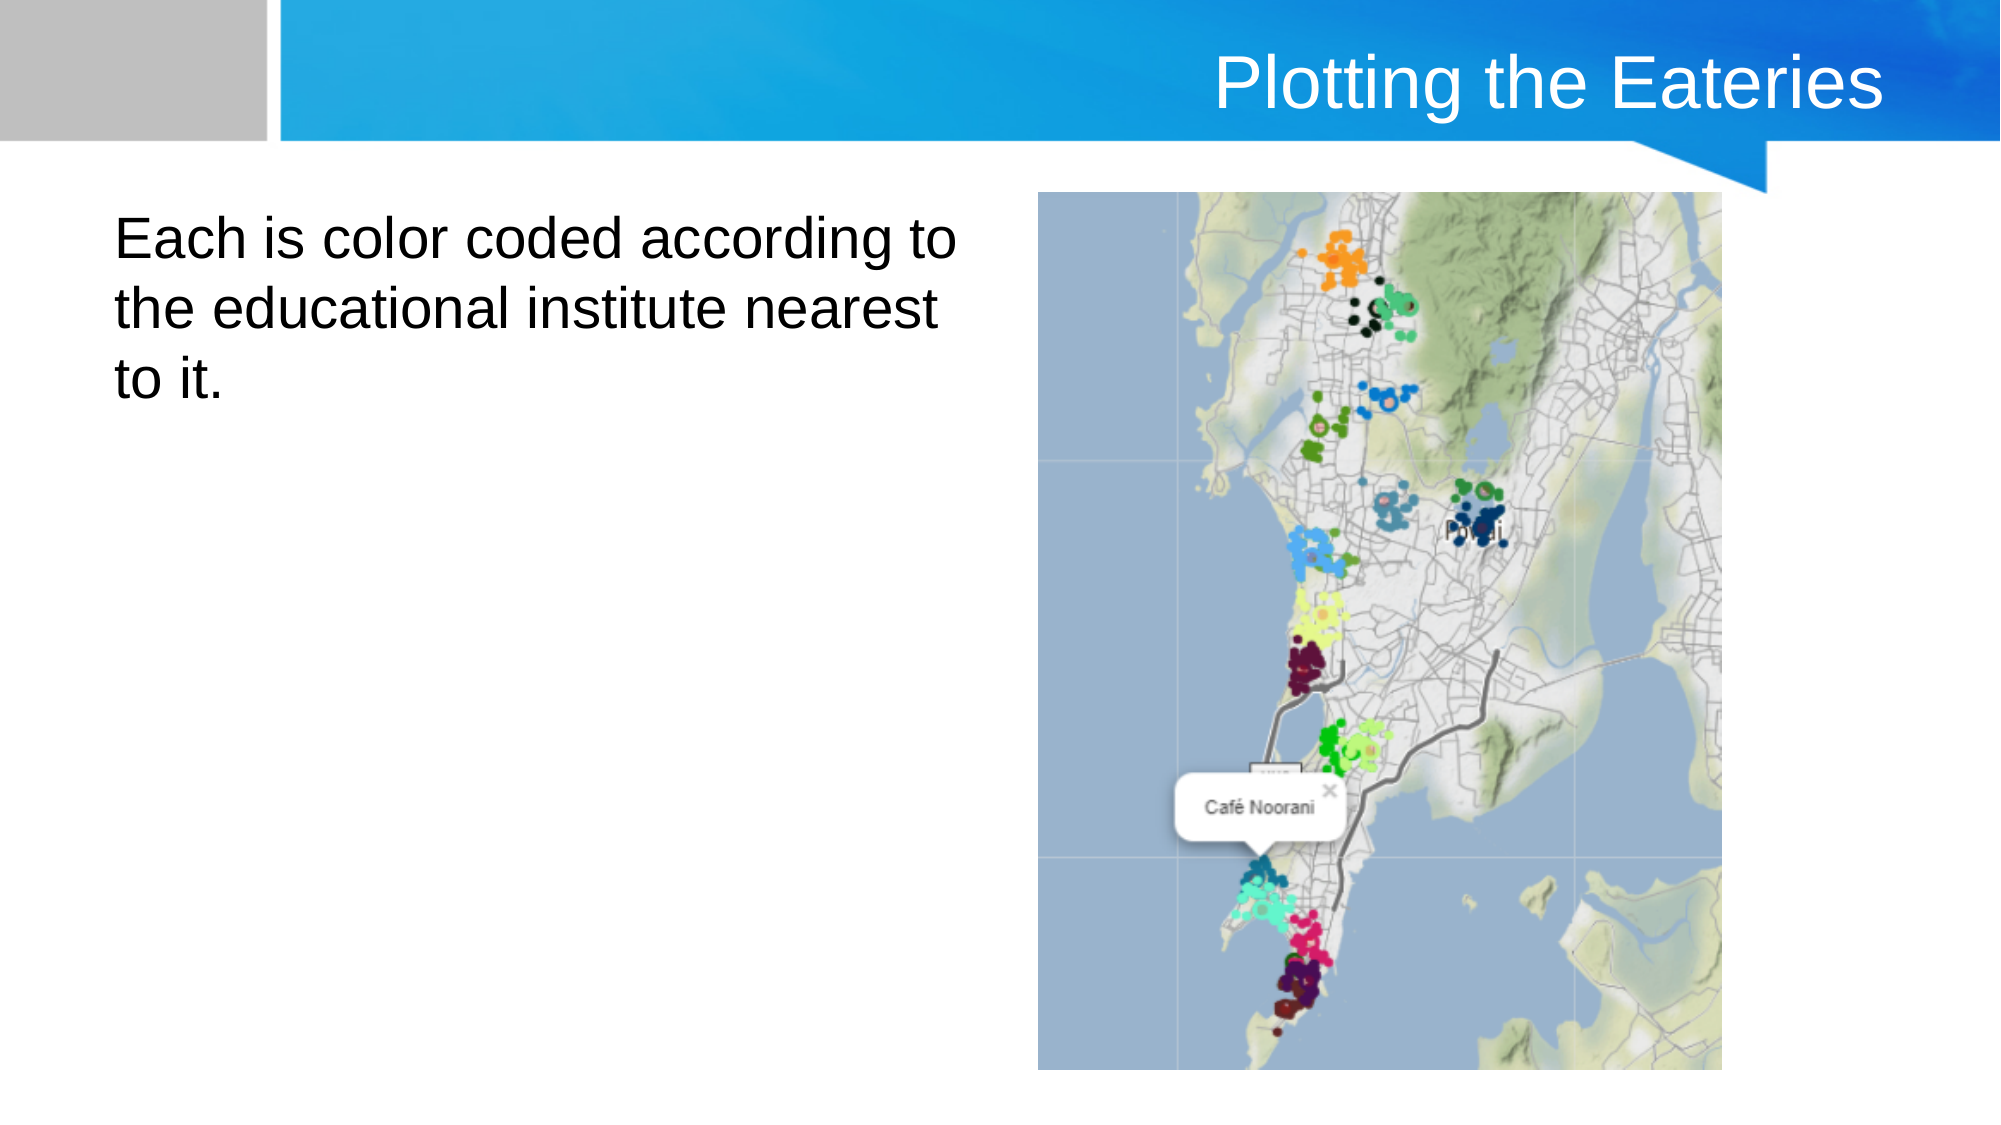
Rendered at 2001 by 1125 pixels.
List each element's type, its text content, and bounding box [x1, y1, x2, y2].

picture [0, 0, 2000, 1125]
list Each is color coded according to the educational institute nearest to it. [99, 192, 984, 1006]
title Plotting the Eateries [99, 30, 1901, 127]
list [1038, 192, 1722, 1070]
